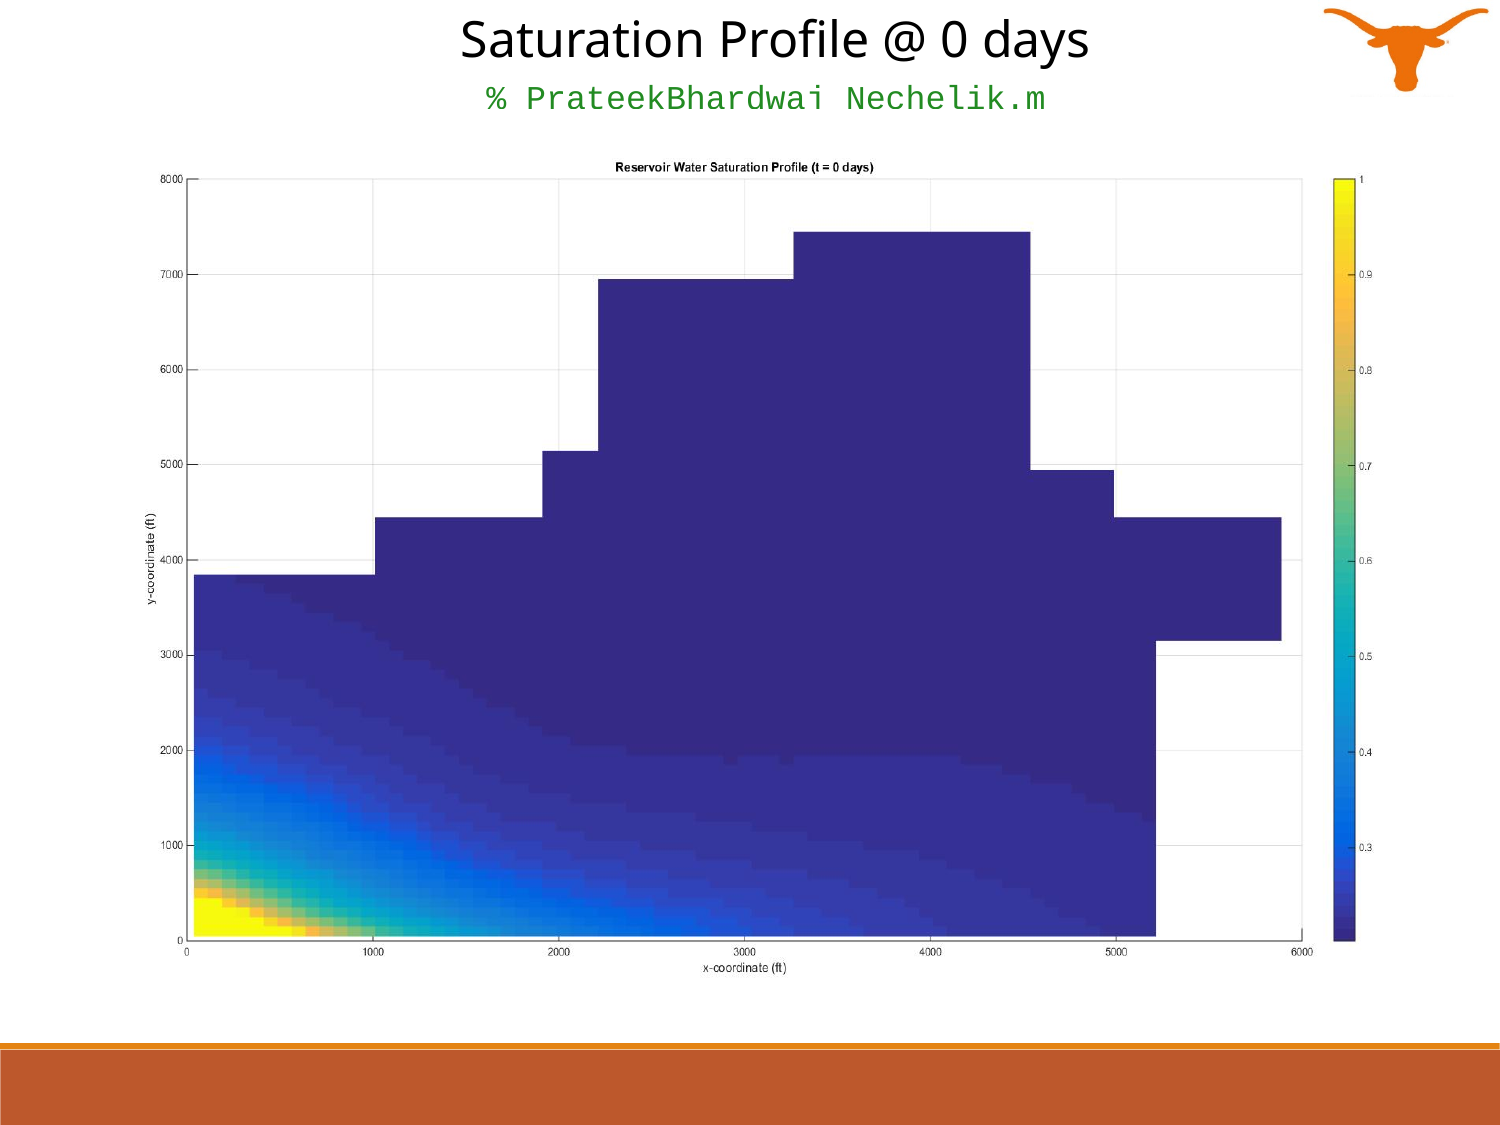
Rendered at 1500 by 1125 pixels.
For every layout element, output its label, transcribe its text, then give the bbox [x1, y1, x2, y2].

picture [1317, 0, 1500, 98]
text_box Saturation Profile @ 0 days [375, 0, 1177, 75]
picture [0, 108, 1500, 1044]
text_box % PrateekBhardwaj_Nechelik.m [471, 69, 1062, 107]
